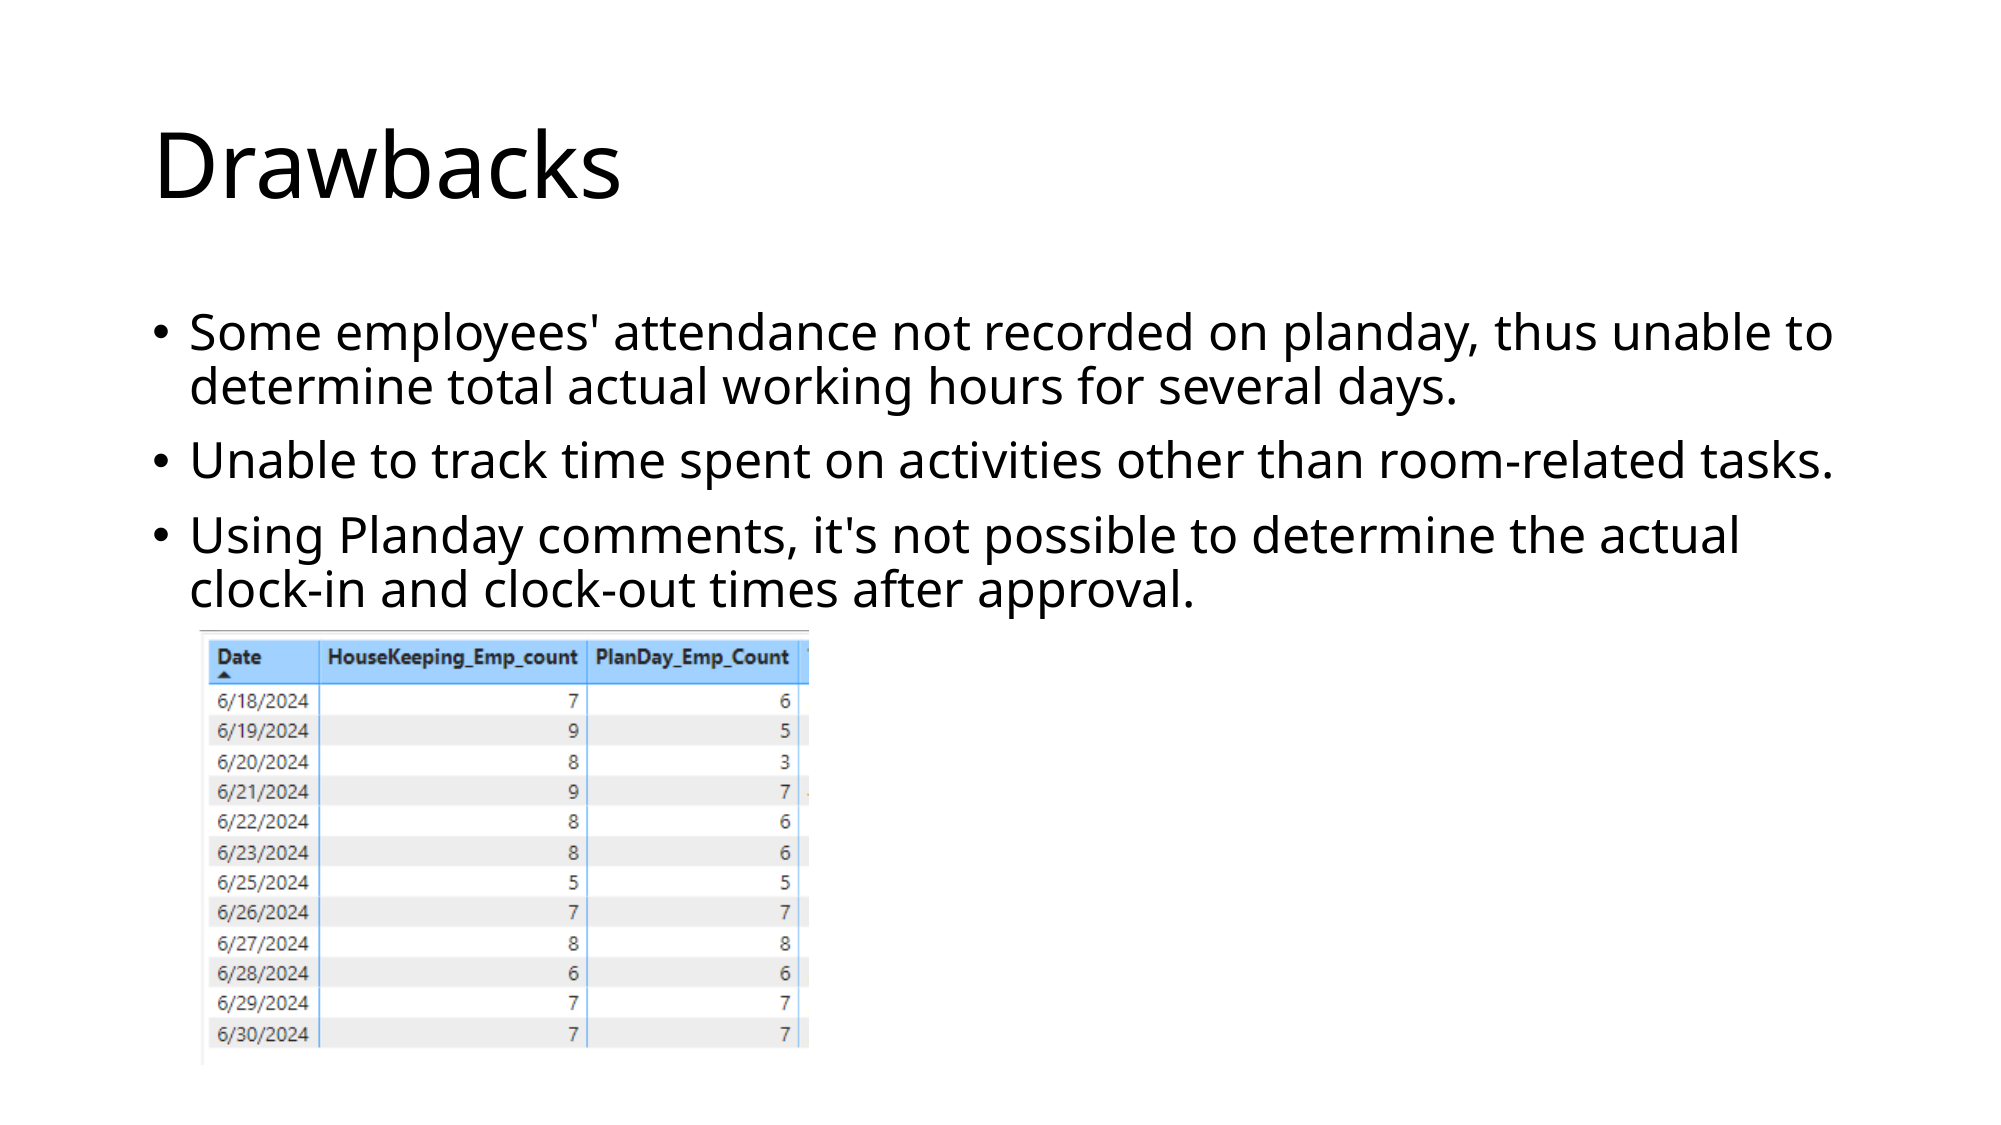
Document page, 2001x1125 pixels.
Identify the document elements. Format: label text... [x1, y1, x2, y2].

list Some employees' attendance not recorded on planday, thus unable to determine total actual working hours for several days. Unable to track time spent on activities other than room-related tasks. Using Planday comments, it's not possible to determine the actual clock-in and clock-out times after approval. [137, 299, 1863, 1014]
picture [195, 630, 809, 1066]
title Drawbacks [137, 59, 1863, 278]
